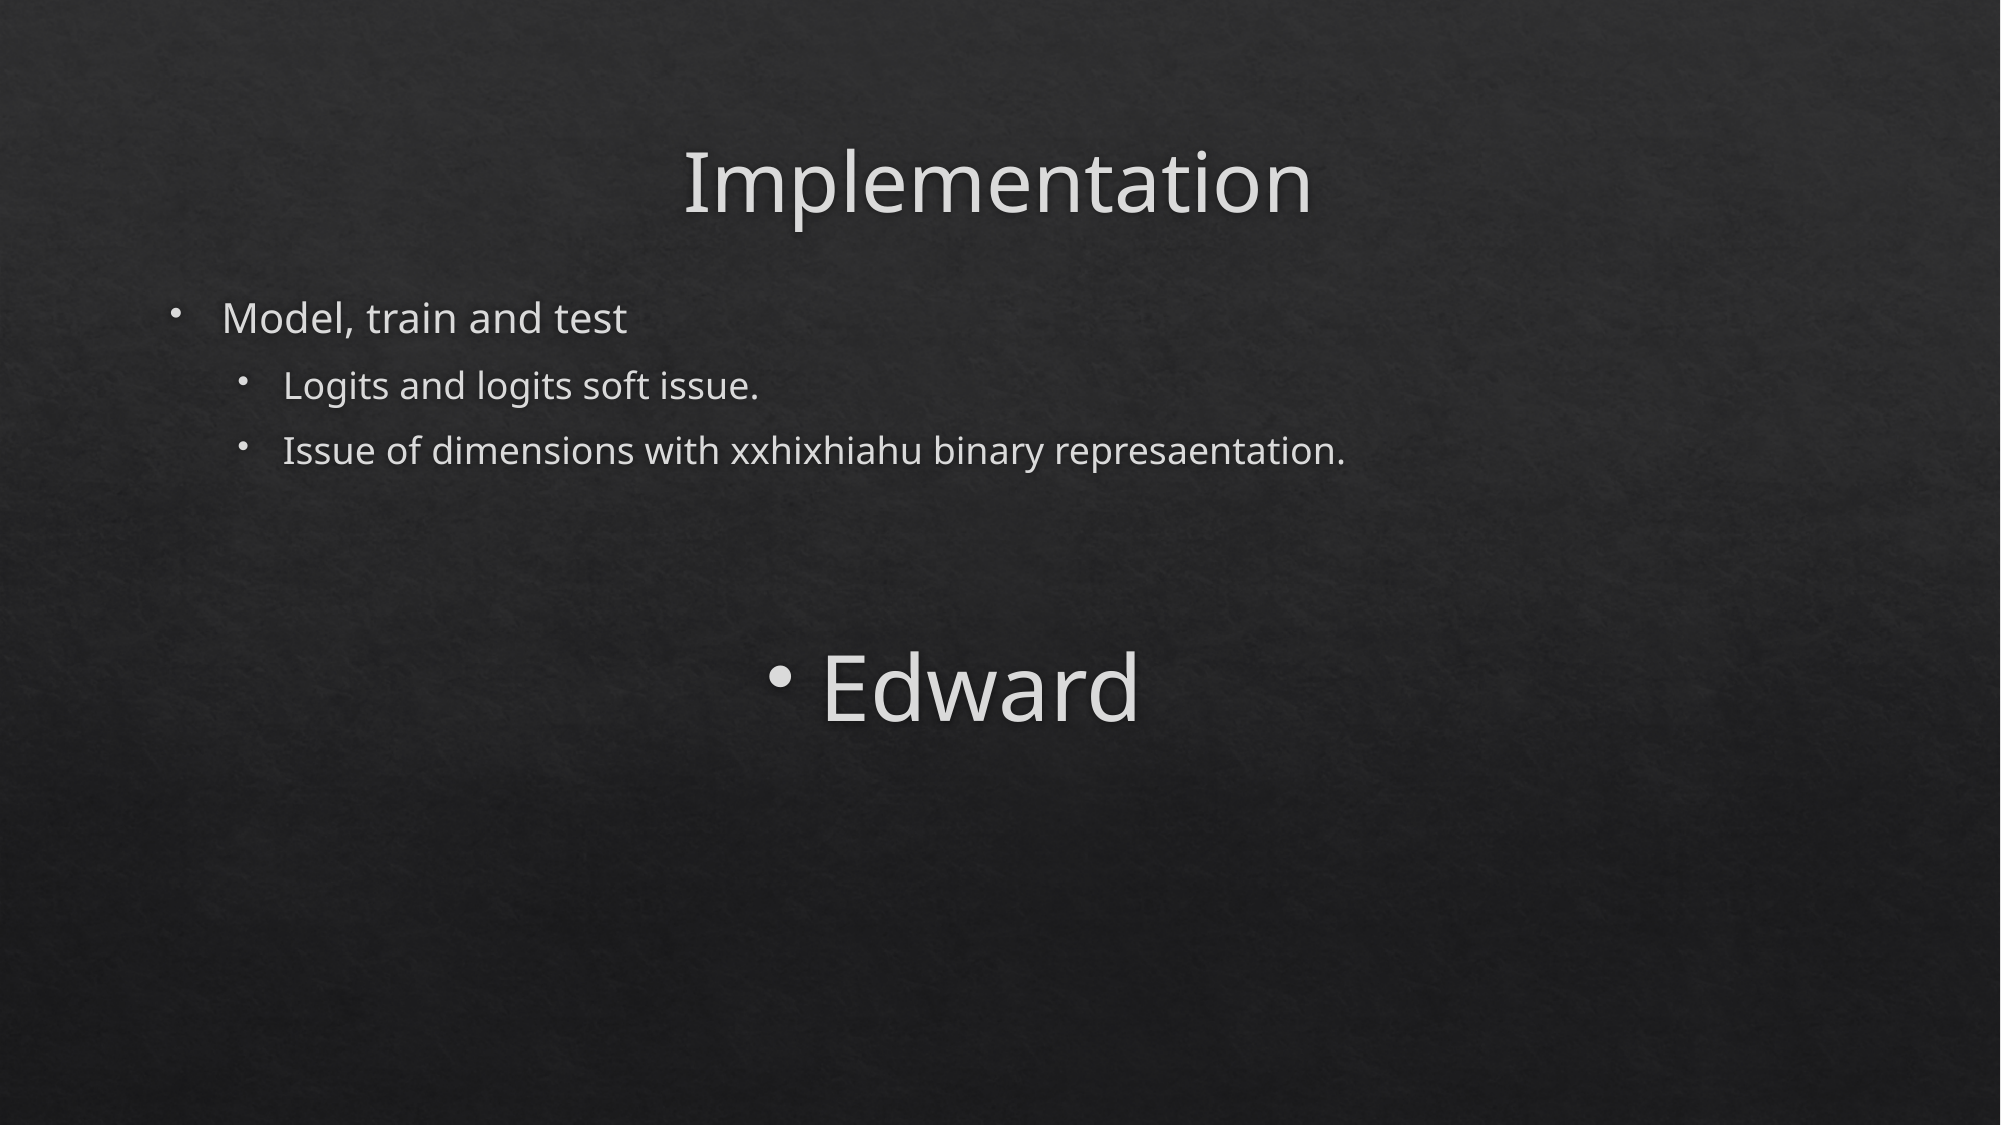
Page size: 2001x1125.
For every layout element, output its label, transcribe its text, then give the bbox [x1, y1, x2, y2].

list Model, train and test Logits and logits soft issue. Issue of dimensions with xxhixhiahu binary represaentation. [149, 284, 1849, 950]
title Implementation [149, 99, 1849, 260]
text_box Edward [174, 622, 1732, 975]
